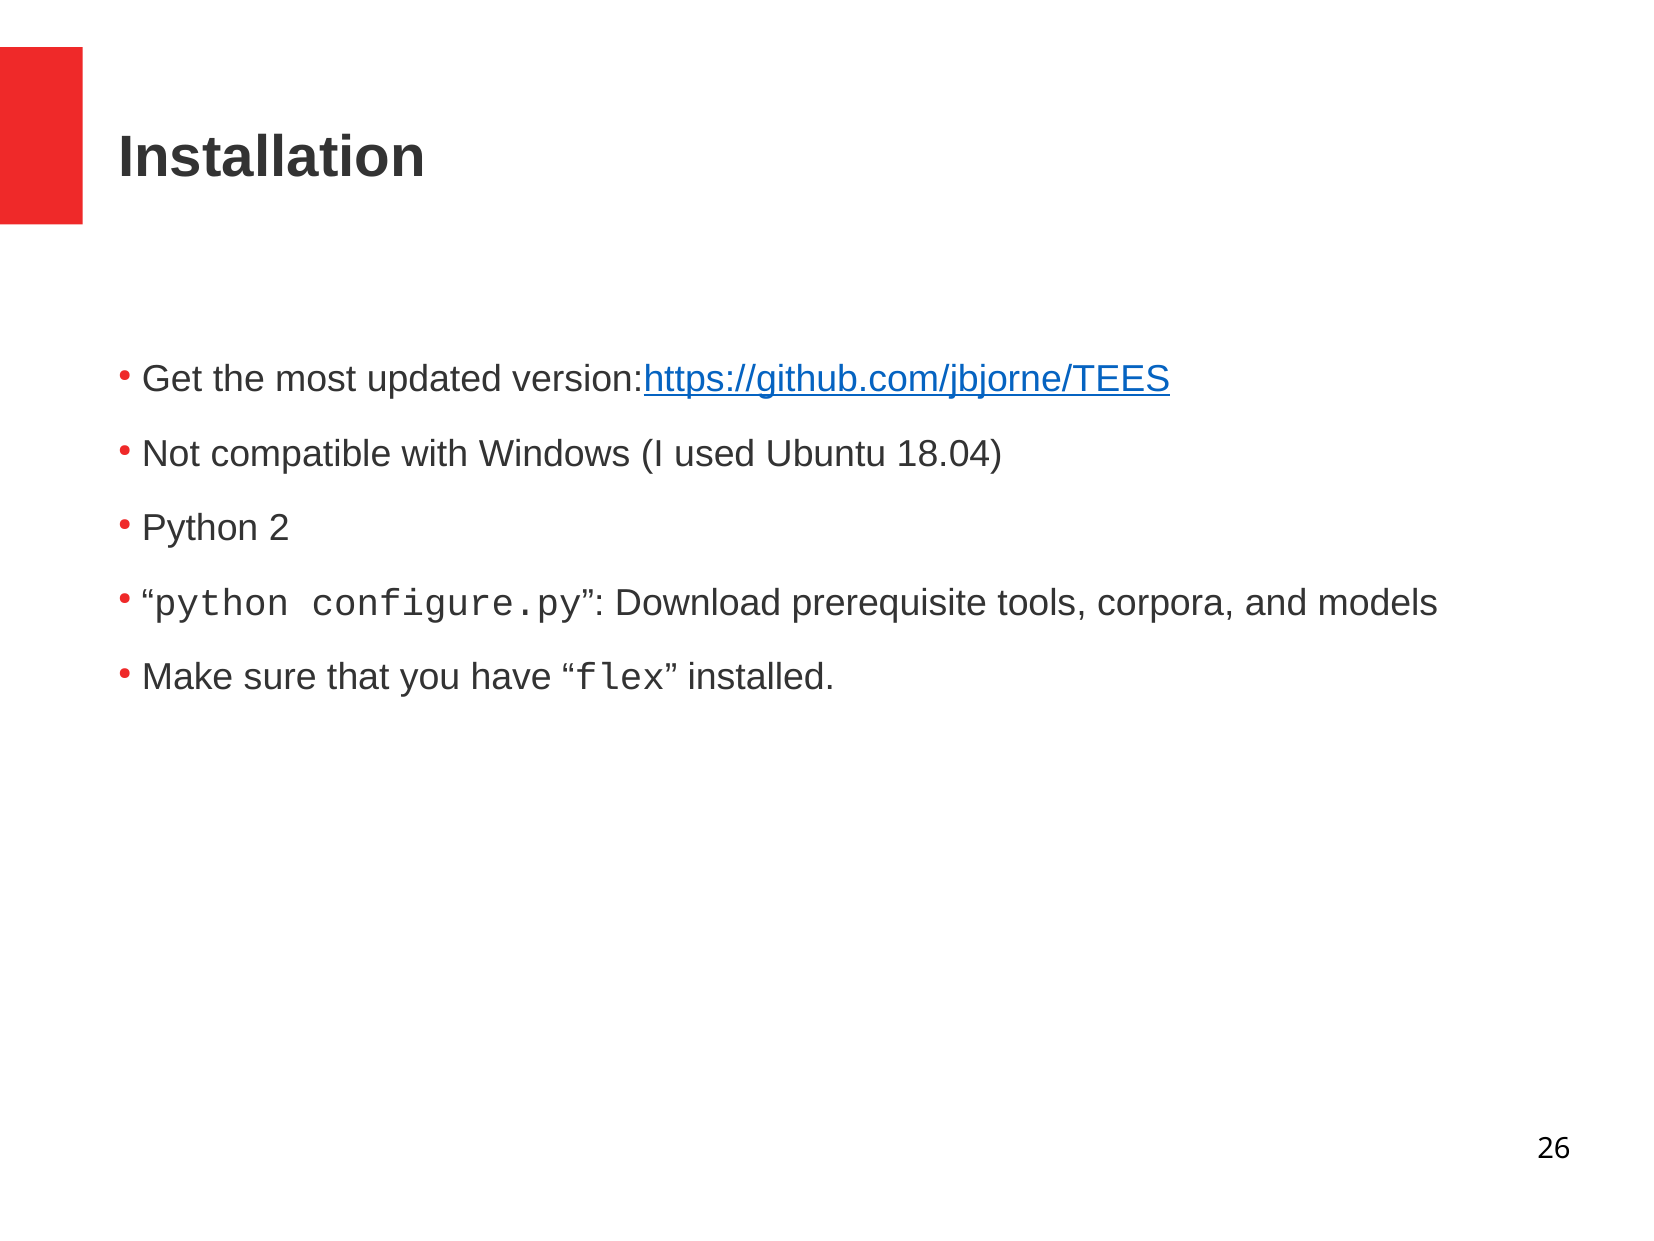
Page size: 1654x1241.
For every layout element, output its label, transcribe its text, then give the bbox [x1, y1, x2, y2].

list Get the most updated version:https://github.com/jbjorne/TEES Not compatible with Windows (I used Ubuntu 18.04) Python 2 “python configure.py”: Download prerequisite tools, corpora, and models Make sure that you have “flex” installed. [118, 354, 1536, 1074]
title Installation [118, 49, 1571, 257]
slide_number 26 [1185, 1129, 1571, 1216]
